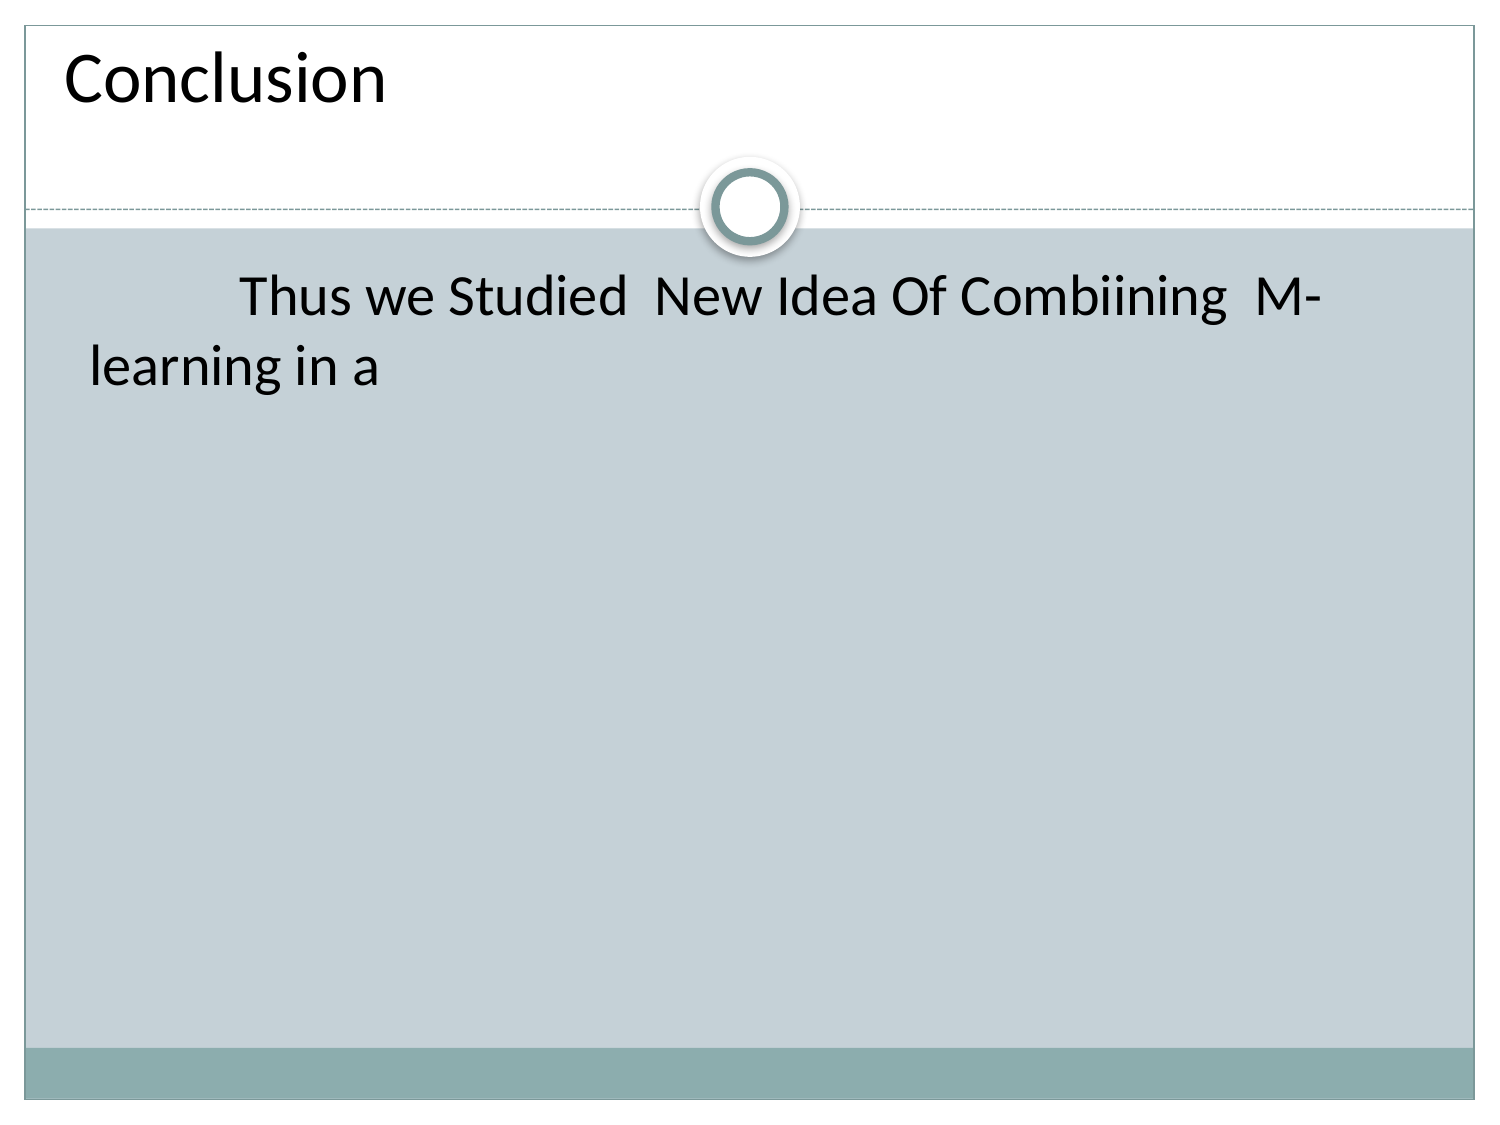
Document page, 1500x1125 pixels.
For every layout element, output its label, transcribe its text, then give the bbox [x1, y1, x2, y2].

text_box Thus we Studied New Idea Of Combiining M-learning in a [75, 249, 1450, 405]
title Conclusion [49, 37, 1450, 125]
